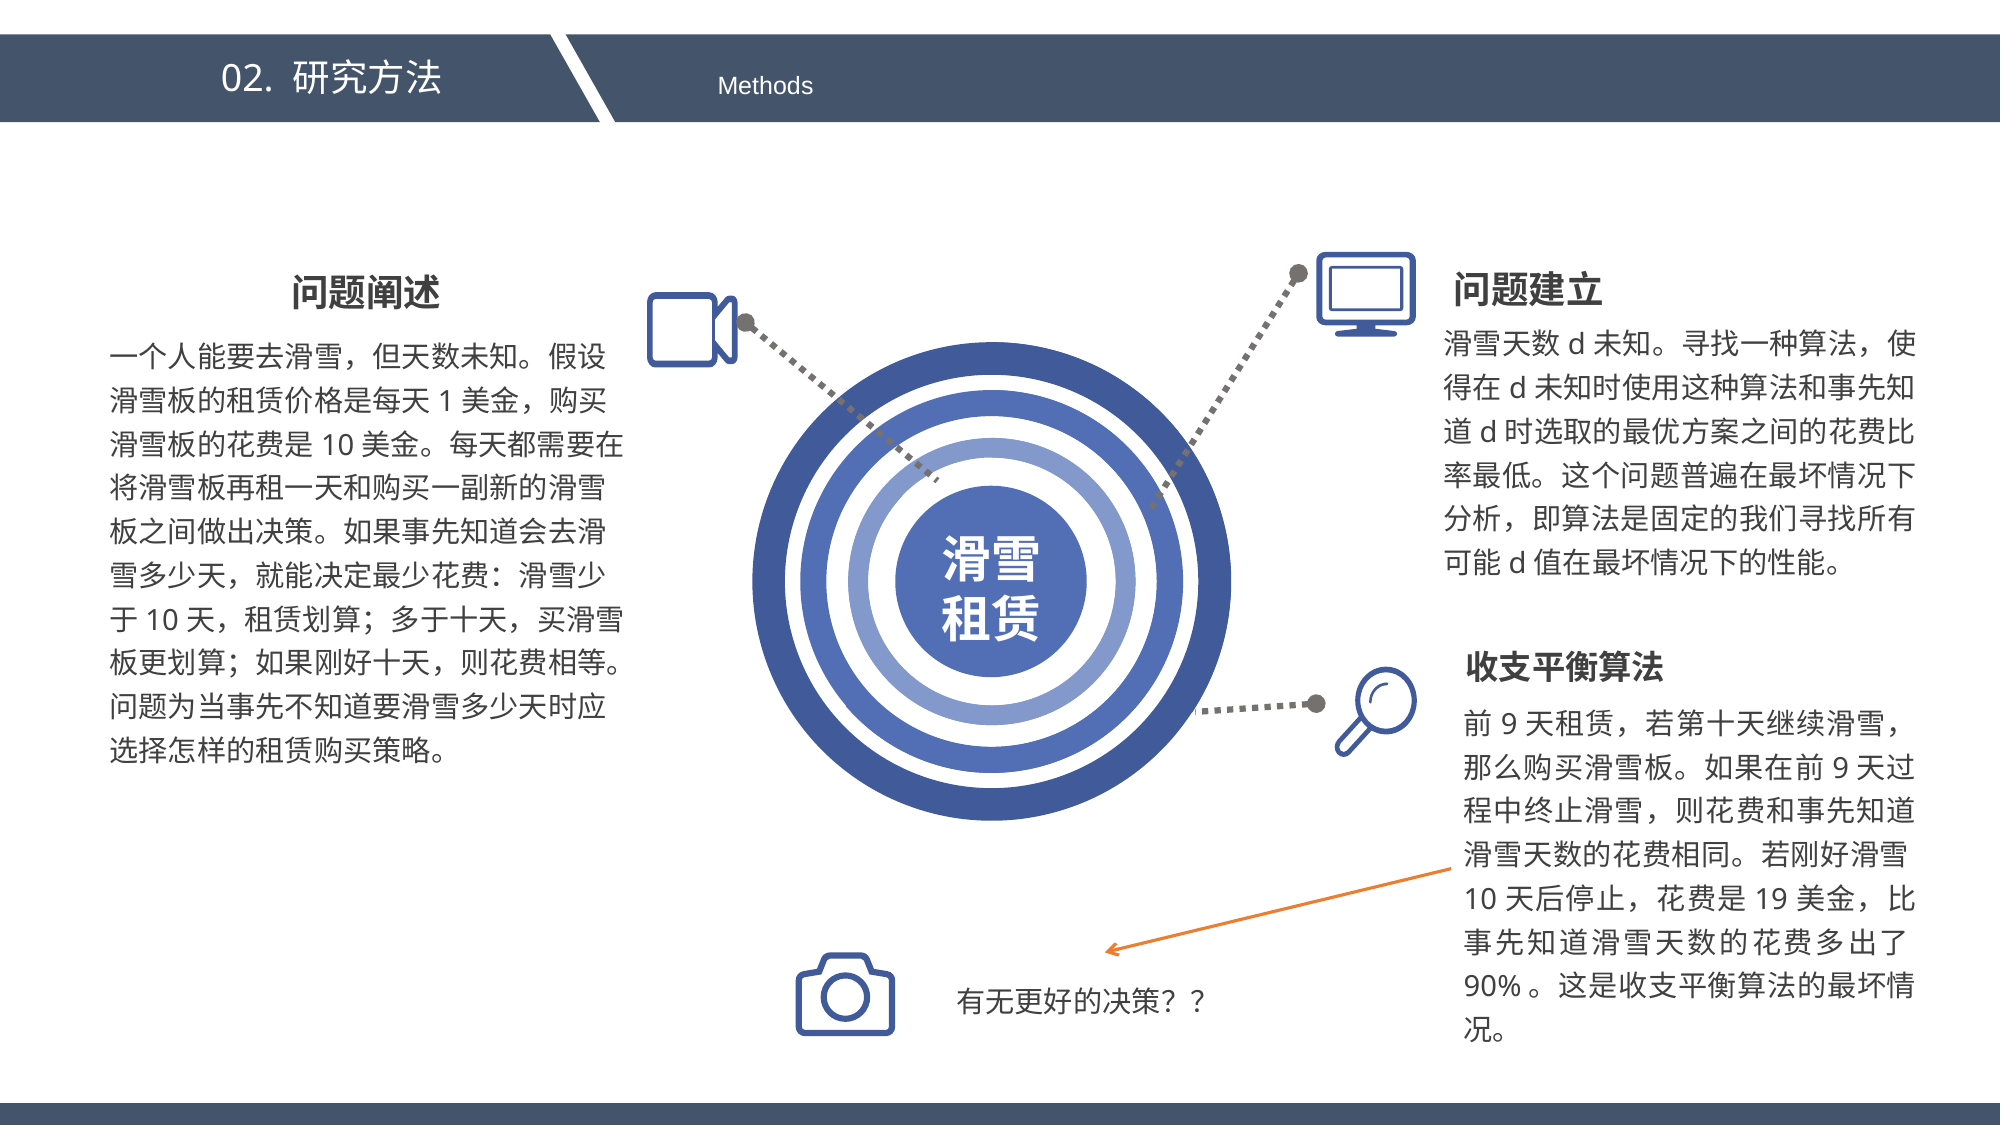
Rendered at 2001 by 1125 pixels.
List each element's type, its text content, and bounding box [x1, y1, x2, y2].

text_box 前9天租赁，若第十天继续滑雪，那么购买滑雪板。如果在前9天过程中终止滑雪，则花费和事先知道滑雪天数的花费相同。若刚好滑雪10天后停止，花费是19美金，比事先知道滑雪天数的花费多出了90%。这是收支平衡算法的最坏情况。 [1448, 694, 1931, 1054]
text_box 一个人能要去滑雪，但天数未知。假设滑雪板的租赁价格是每天1美金，购买滑雪板的花费是10美金。每天都需要在将滑雪板再租一天和购买一副新的滑雪板之间做出决策。如果事先知道会去滑雪多少天，就能决定最少花费：滑雪少于10天，租赁划算；多于十天，买滑雪板更划算；如果刚好十天，则花费相等。问题为当事先不知道要滑雪多少天时应选择怎样的租赁购买策略。 [94, 322, 642, 819]
text_box Methods [353, 62, 1178, 107]
text_box 有无更好的决策？？ [941, 967, 1424, 1026]
text_box 问题建立 [1452, 259, 1793, 319]
text_box [0, 1102, 2000, 1125]
text_box 问题阐述 [232, 262, 456, 322]
text_box [563, 33, 2000, 124]
text_box [795, 953, 896, 1037]
text_box [0, 107, 602, 124]
text_box 收支平衡算法 [1452, 638, 1940, 694]
text_box 02. 研究方法 [0, 47, 739, 107]
text_box [820, 972, 871, 1022]
text_box 滑雪天数d未知。寻找一种算法，使得在d未知时使用这种算法和事先知道d时选取的最优方案之间的花费比率最低。这个问题普遍在最坏情况下分析，即算法是固定的我们寻找所有可能d值在最坏情况下的性能。 [1452, 309, 1931, 587]
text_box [646, 251, 1452, 953]
text_box [0, 33, 559, 47]
